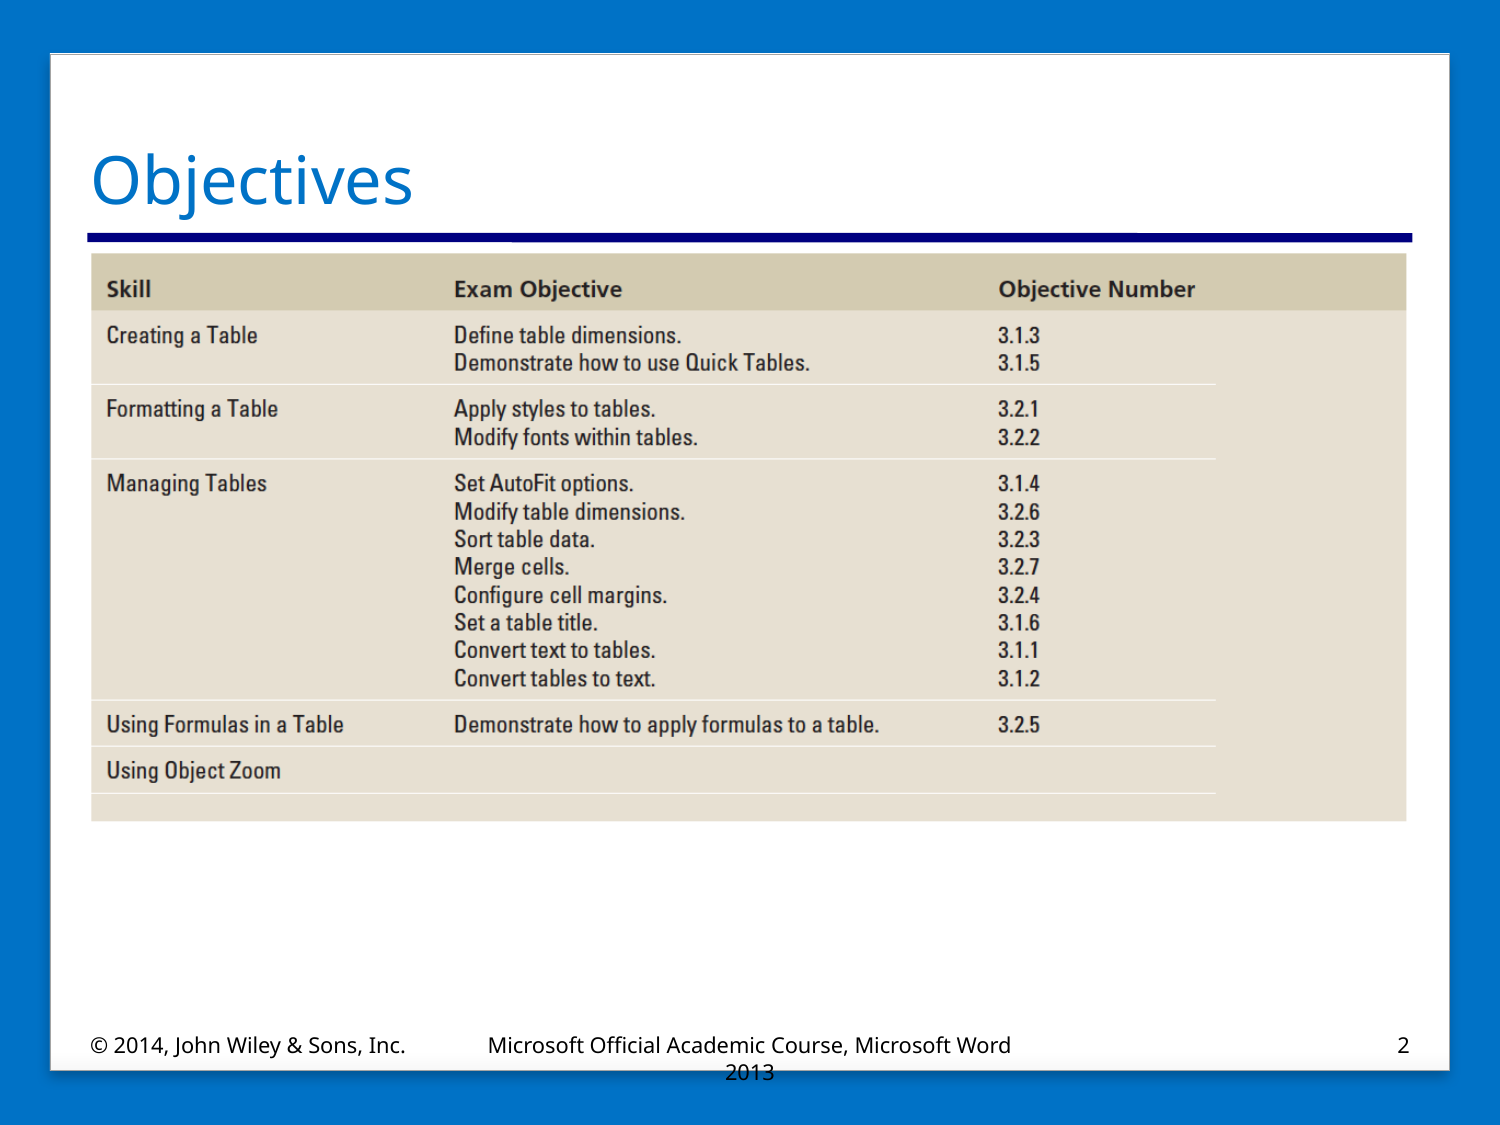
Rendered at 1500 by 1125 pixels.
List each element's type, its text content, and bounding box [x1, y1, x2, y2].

picture [87, 249, 1413, 829]
slide_number © 2014, John Wiley & Sons, Inc. [74, 1024, 426, 1103]
title Objectives [74, 74, 1426, 226]
footer Microsoft Official Academic Course, Microsoft Word 2013 [449, 1024, 1051, 1103]
slide_number 2 [1074, 1024, 1426, 1103]
